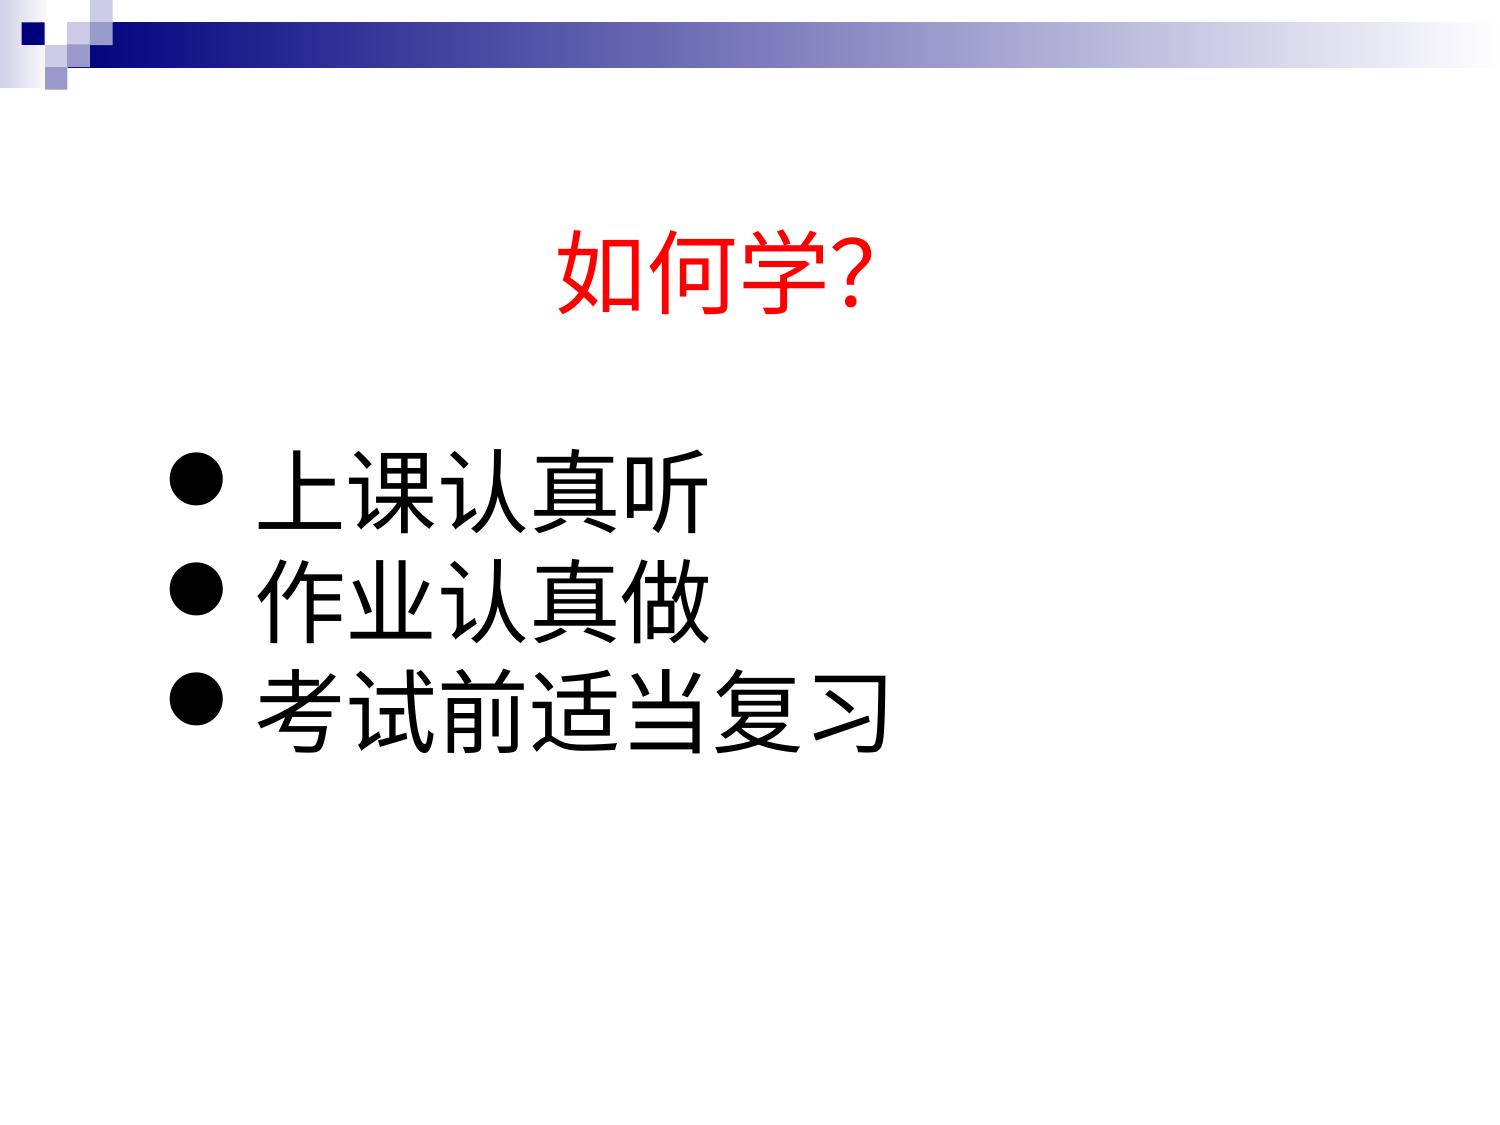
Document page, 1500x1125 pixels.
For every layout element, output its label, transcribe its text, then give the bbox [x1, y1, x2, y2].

text_box 如何学？ 上课认真听 作业认真做 考试前适当复习 [147, 207, 1329, 773]
